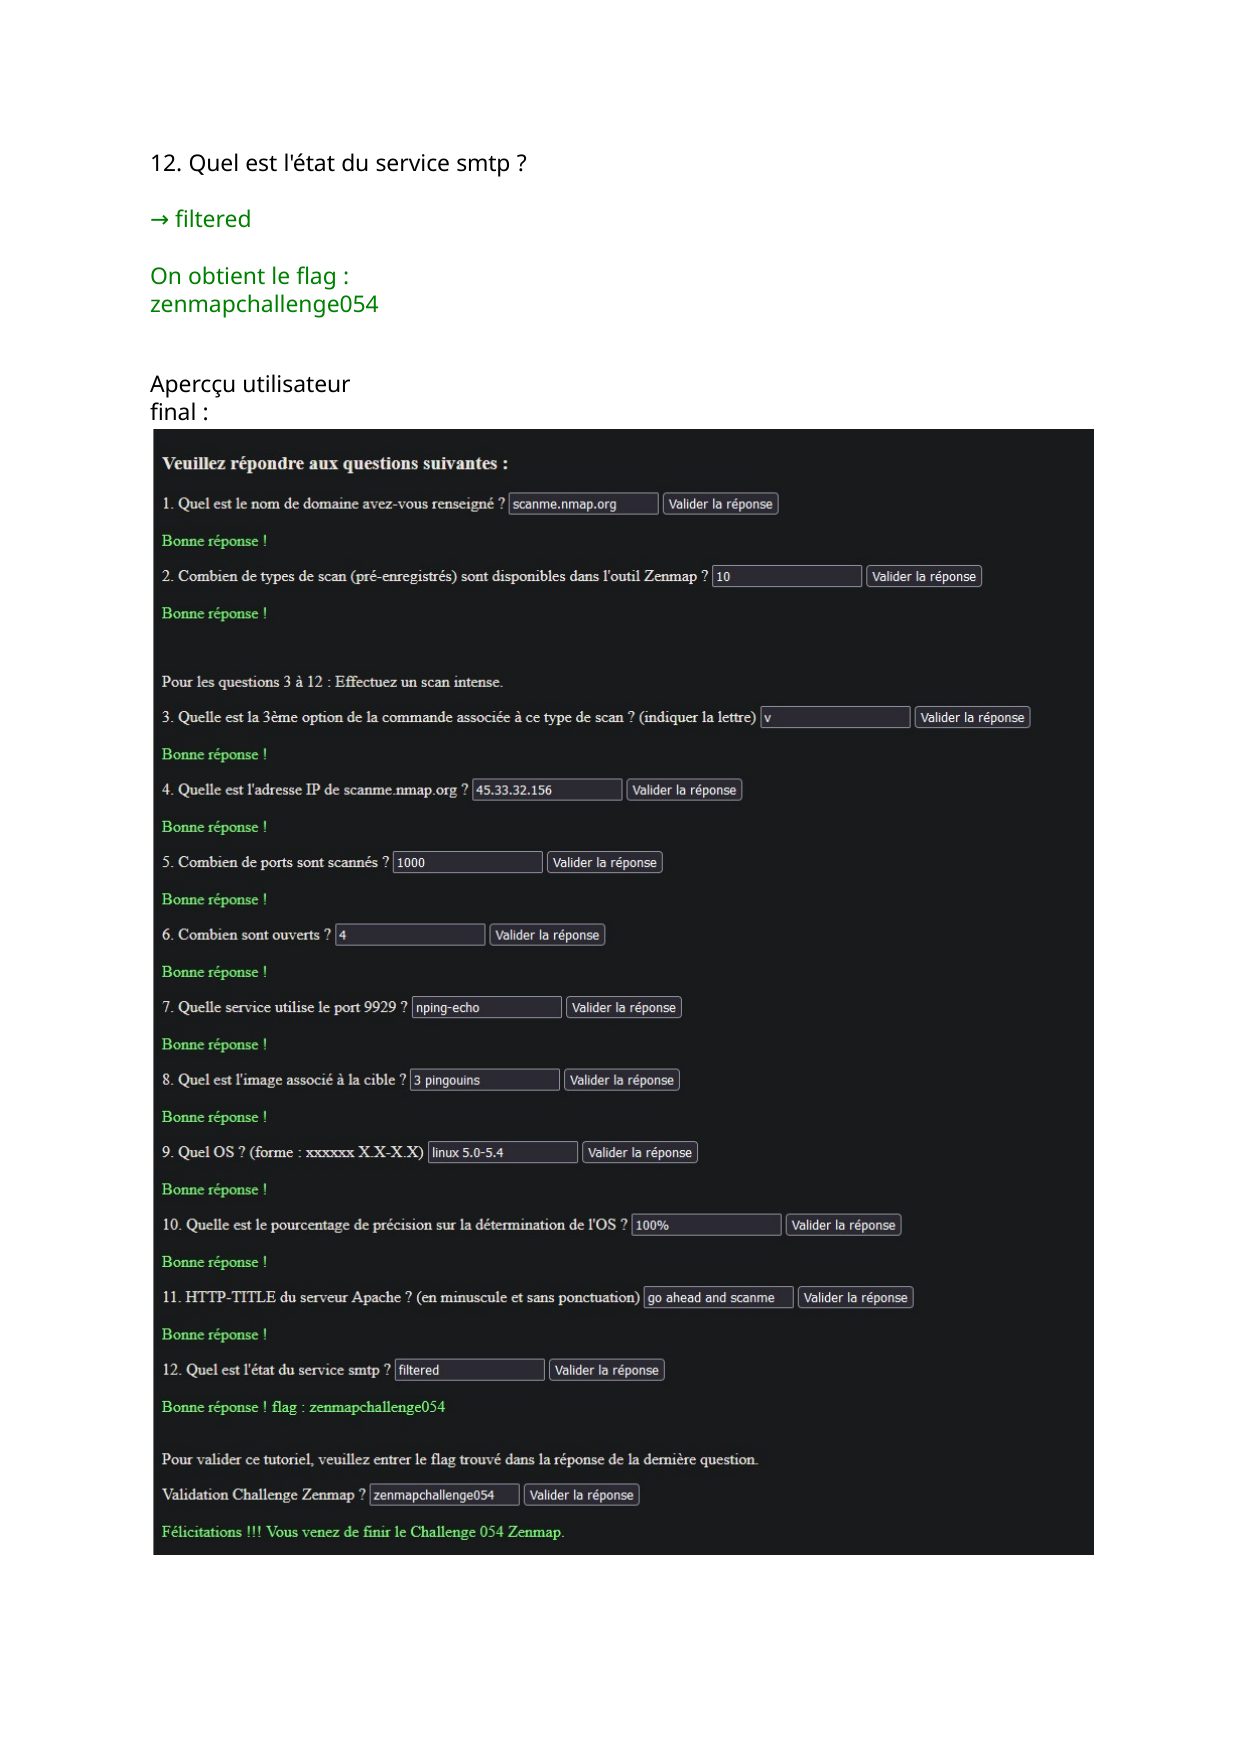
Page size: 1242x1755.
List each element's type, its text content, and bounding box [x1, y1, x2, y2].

text_box Apercçu utilisateur final : [147, 367, 402, 425]
text_box 12. Quel est l'état du service smtp ? → filtered On obtient le flag : zenmapchallenge054 [147, 146, 563, 317]
picture [152, 429, 1094, 1555]
